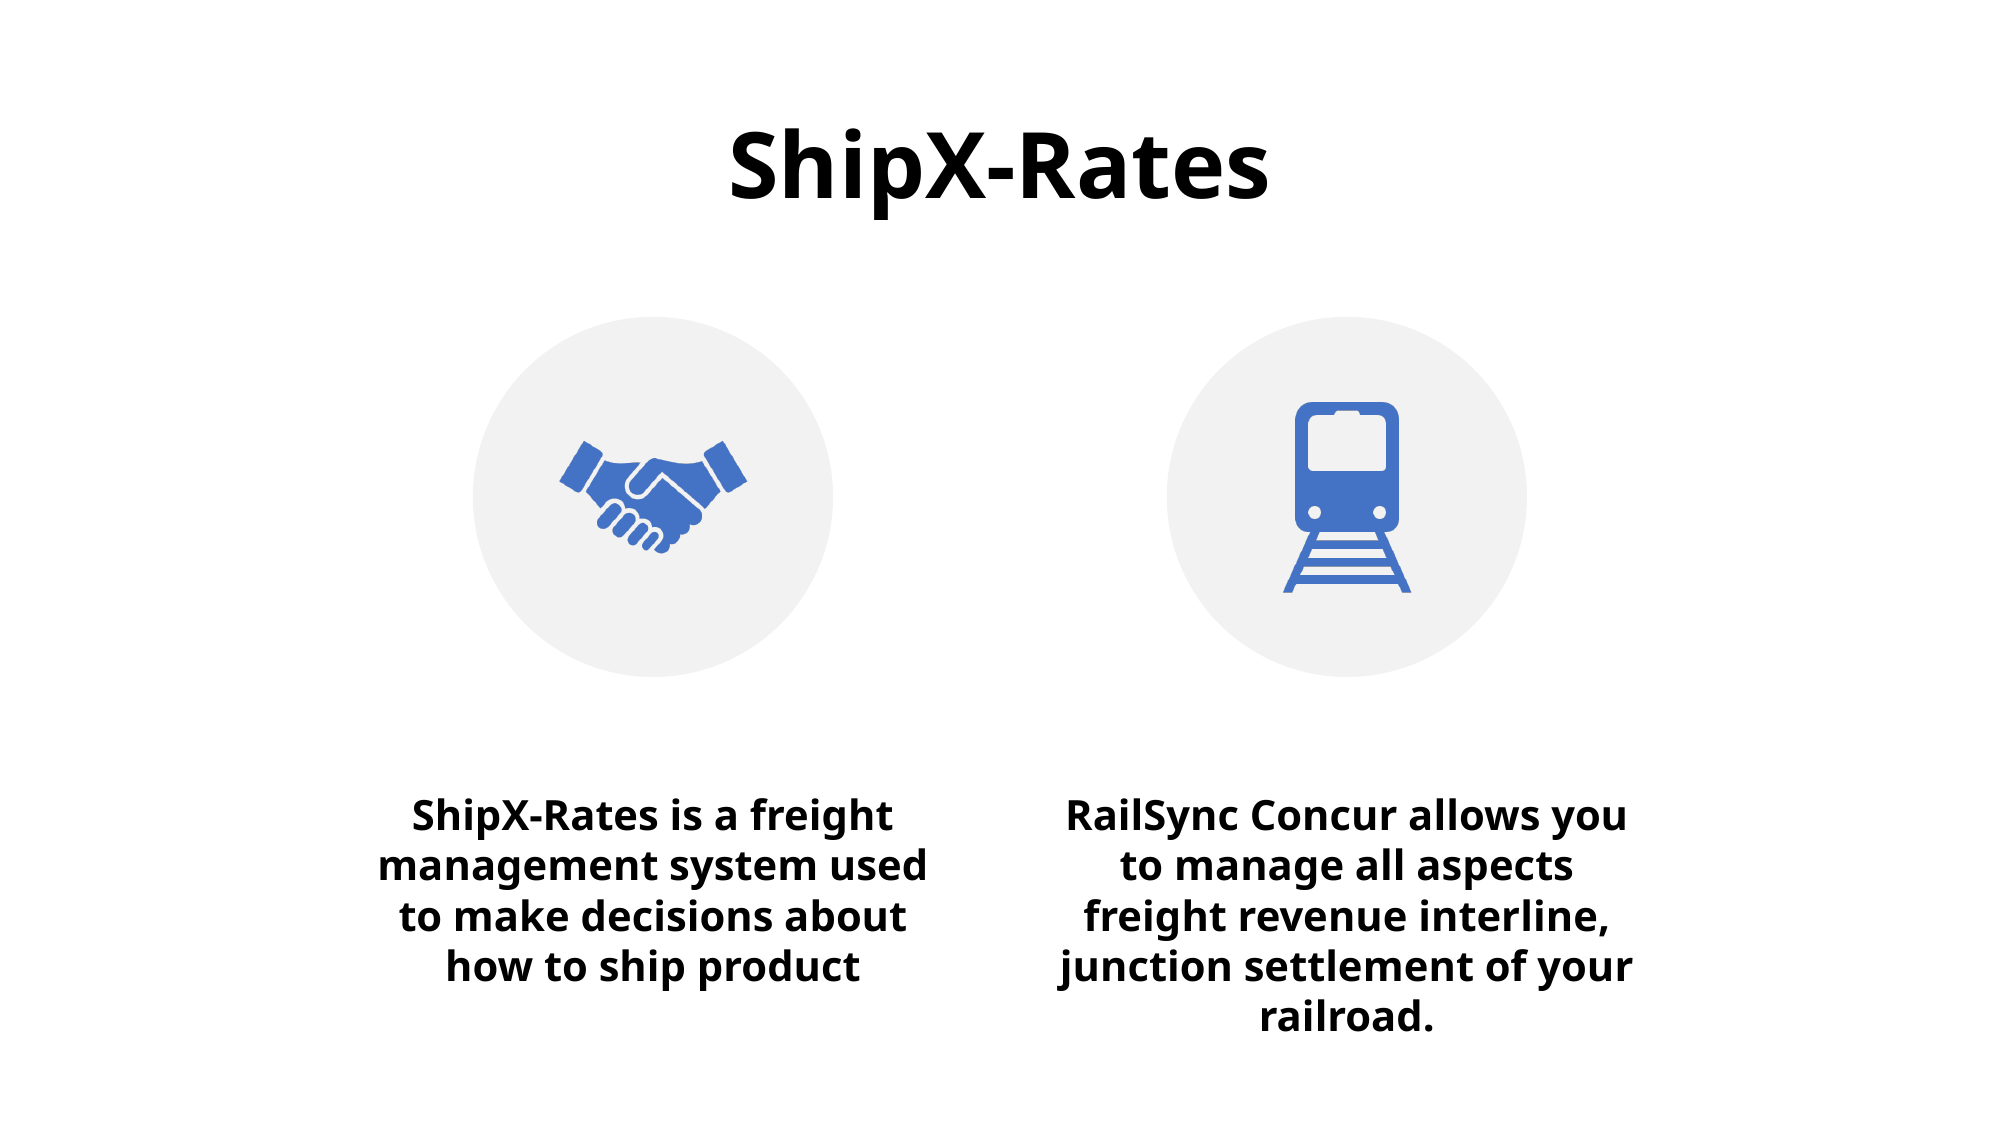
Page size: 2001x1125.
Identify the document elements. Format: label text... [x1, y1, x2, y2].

title ShipX-Rates [137, 59, 1863, 278]
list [137, 299, 1863, 1014]
